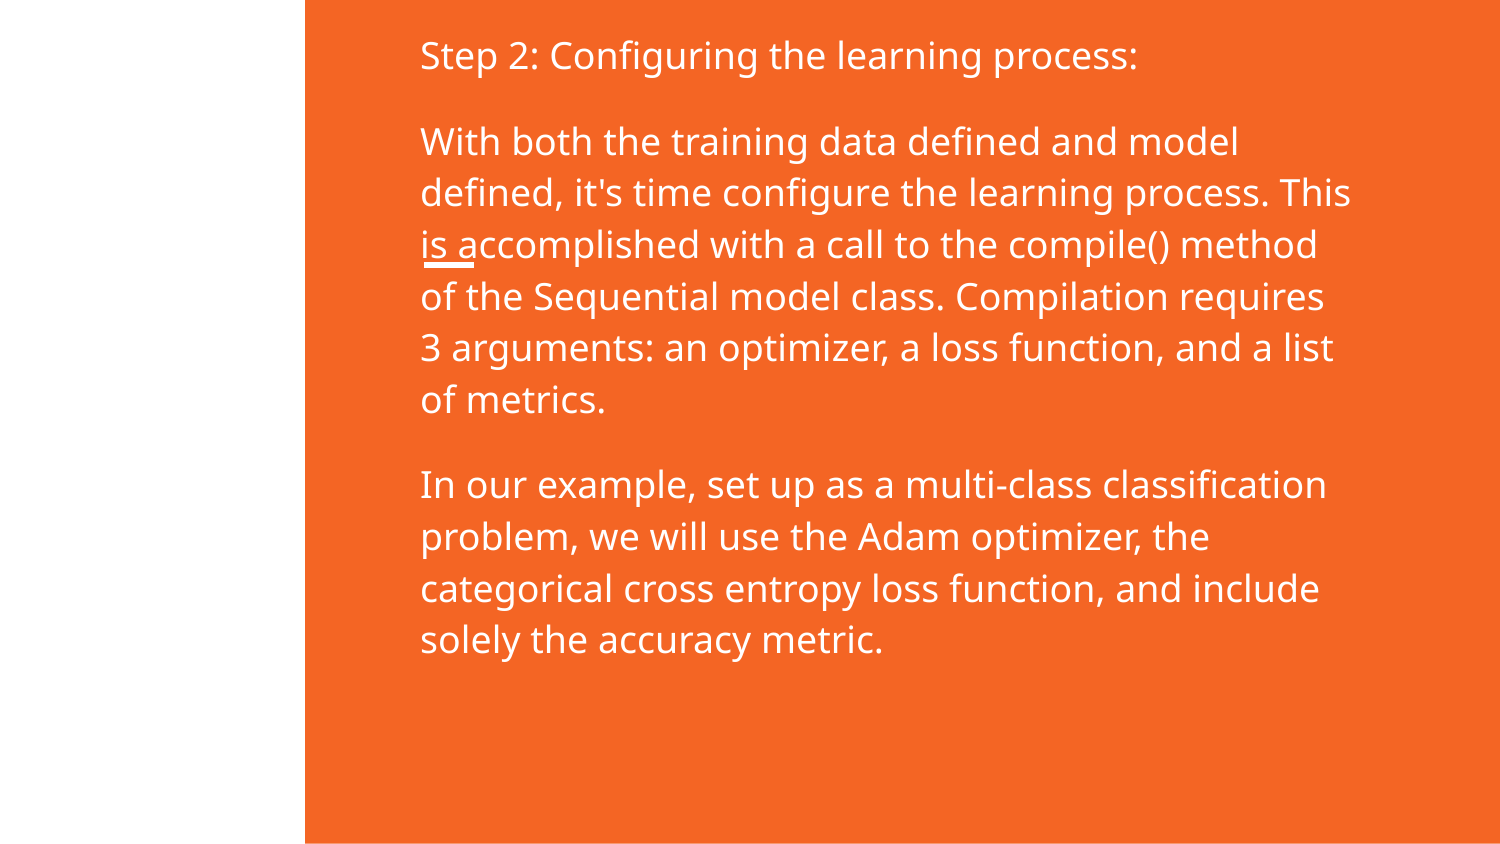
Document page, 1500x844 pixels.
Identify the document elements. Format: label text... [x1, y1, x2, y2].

list Step 2: Configuring the learning process: With both the training data defined and model defined, it's time configure the learning process. This is accomplished with a call to the compile() method of the Sequential model class. Compilation requires 3 arguments: an optimizer, a loss function, and a list of metrics. In our example, set up as a multi-class classification problem, we will use the Adam optimizer, the categorical cross entropy loss function, and include solely the accuracy metric. [405, 10, 1368, 726]
